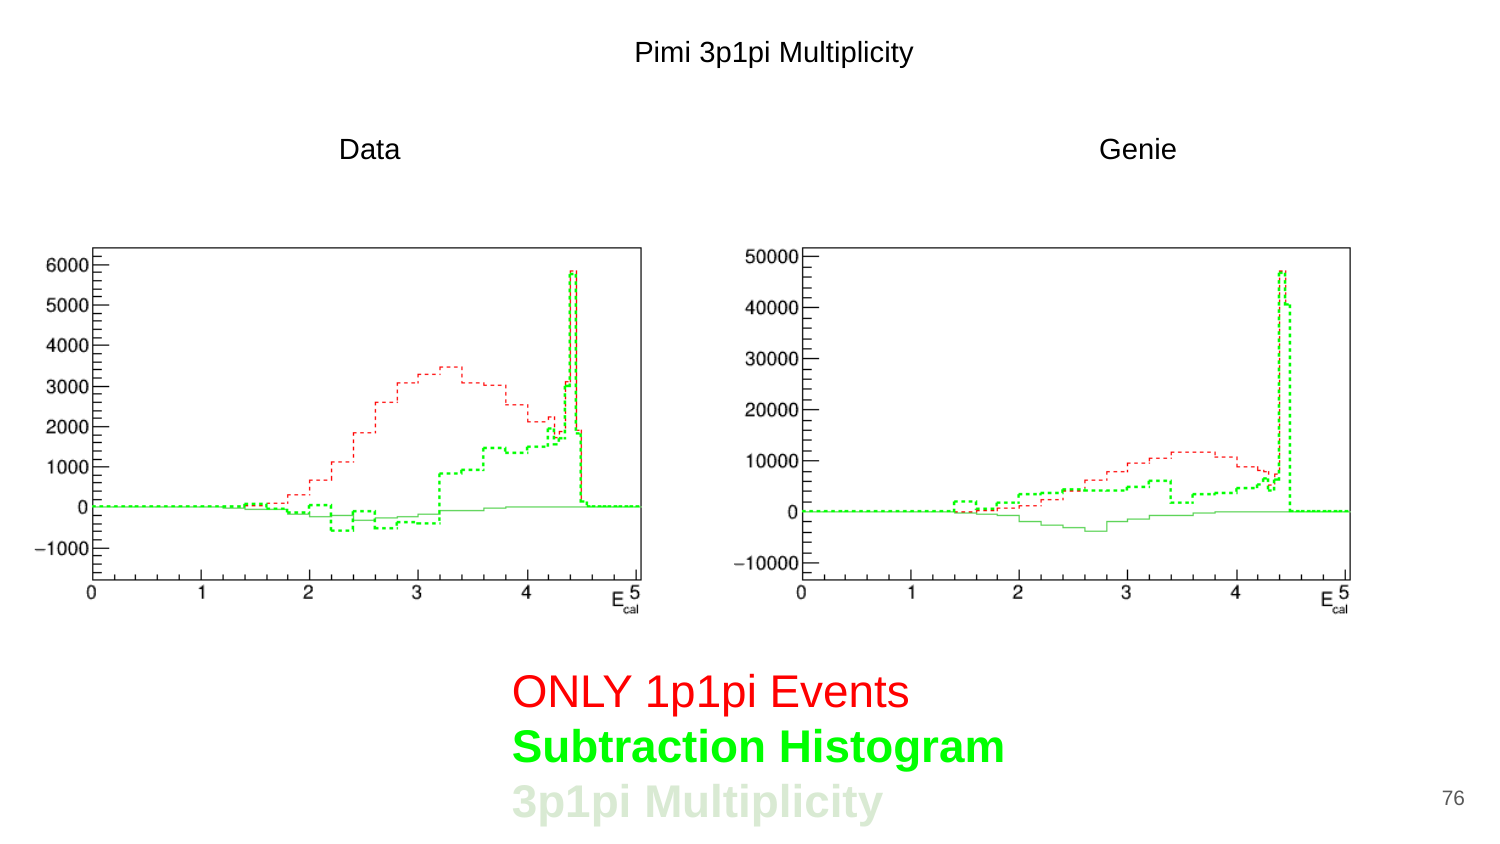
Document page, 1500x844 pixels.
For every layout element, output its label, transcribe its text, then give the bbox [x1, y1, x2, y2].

text_box Pimi 3p1pi Multiplicity [298, 18, 1250, 84]
picture [733, 205, 1419, 622]
slide_number ‹#› [1389, 764, 1480, 830]
text_box ONLY 1p1pi Events Subtraction Histogram 3p1pi Multiplicity [496, 646, 1052, 842]
text_box Data [28, 115, 712, 181]
text_box Genie [796, 115, 1480, 181]
picture [24, 205, 710, 622]
